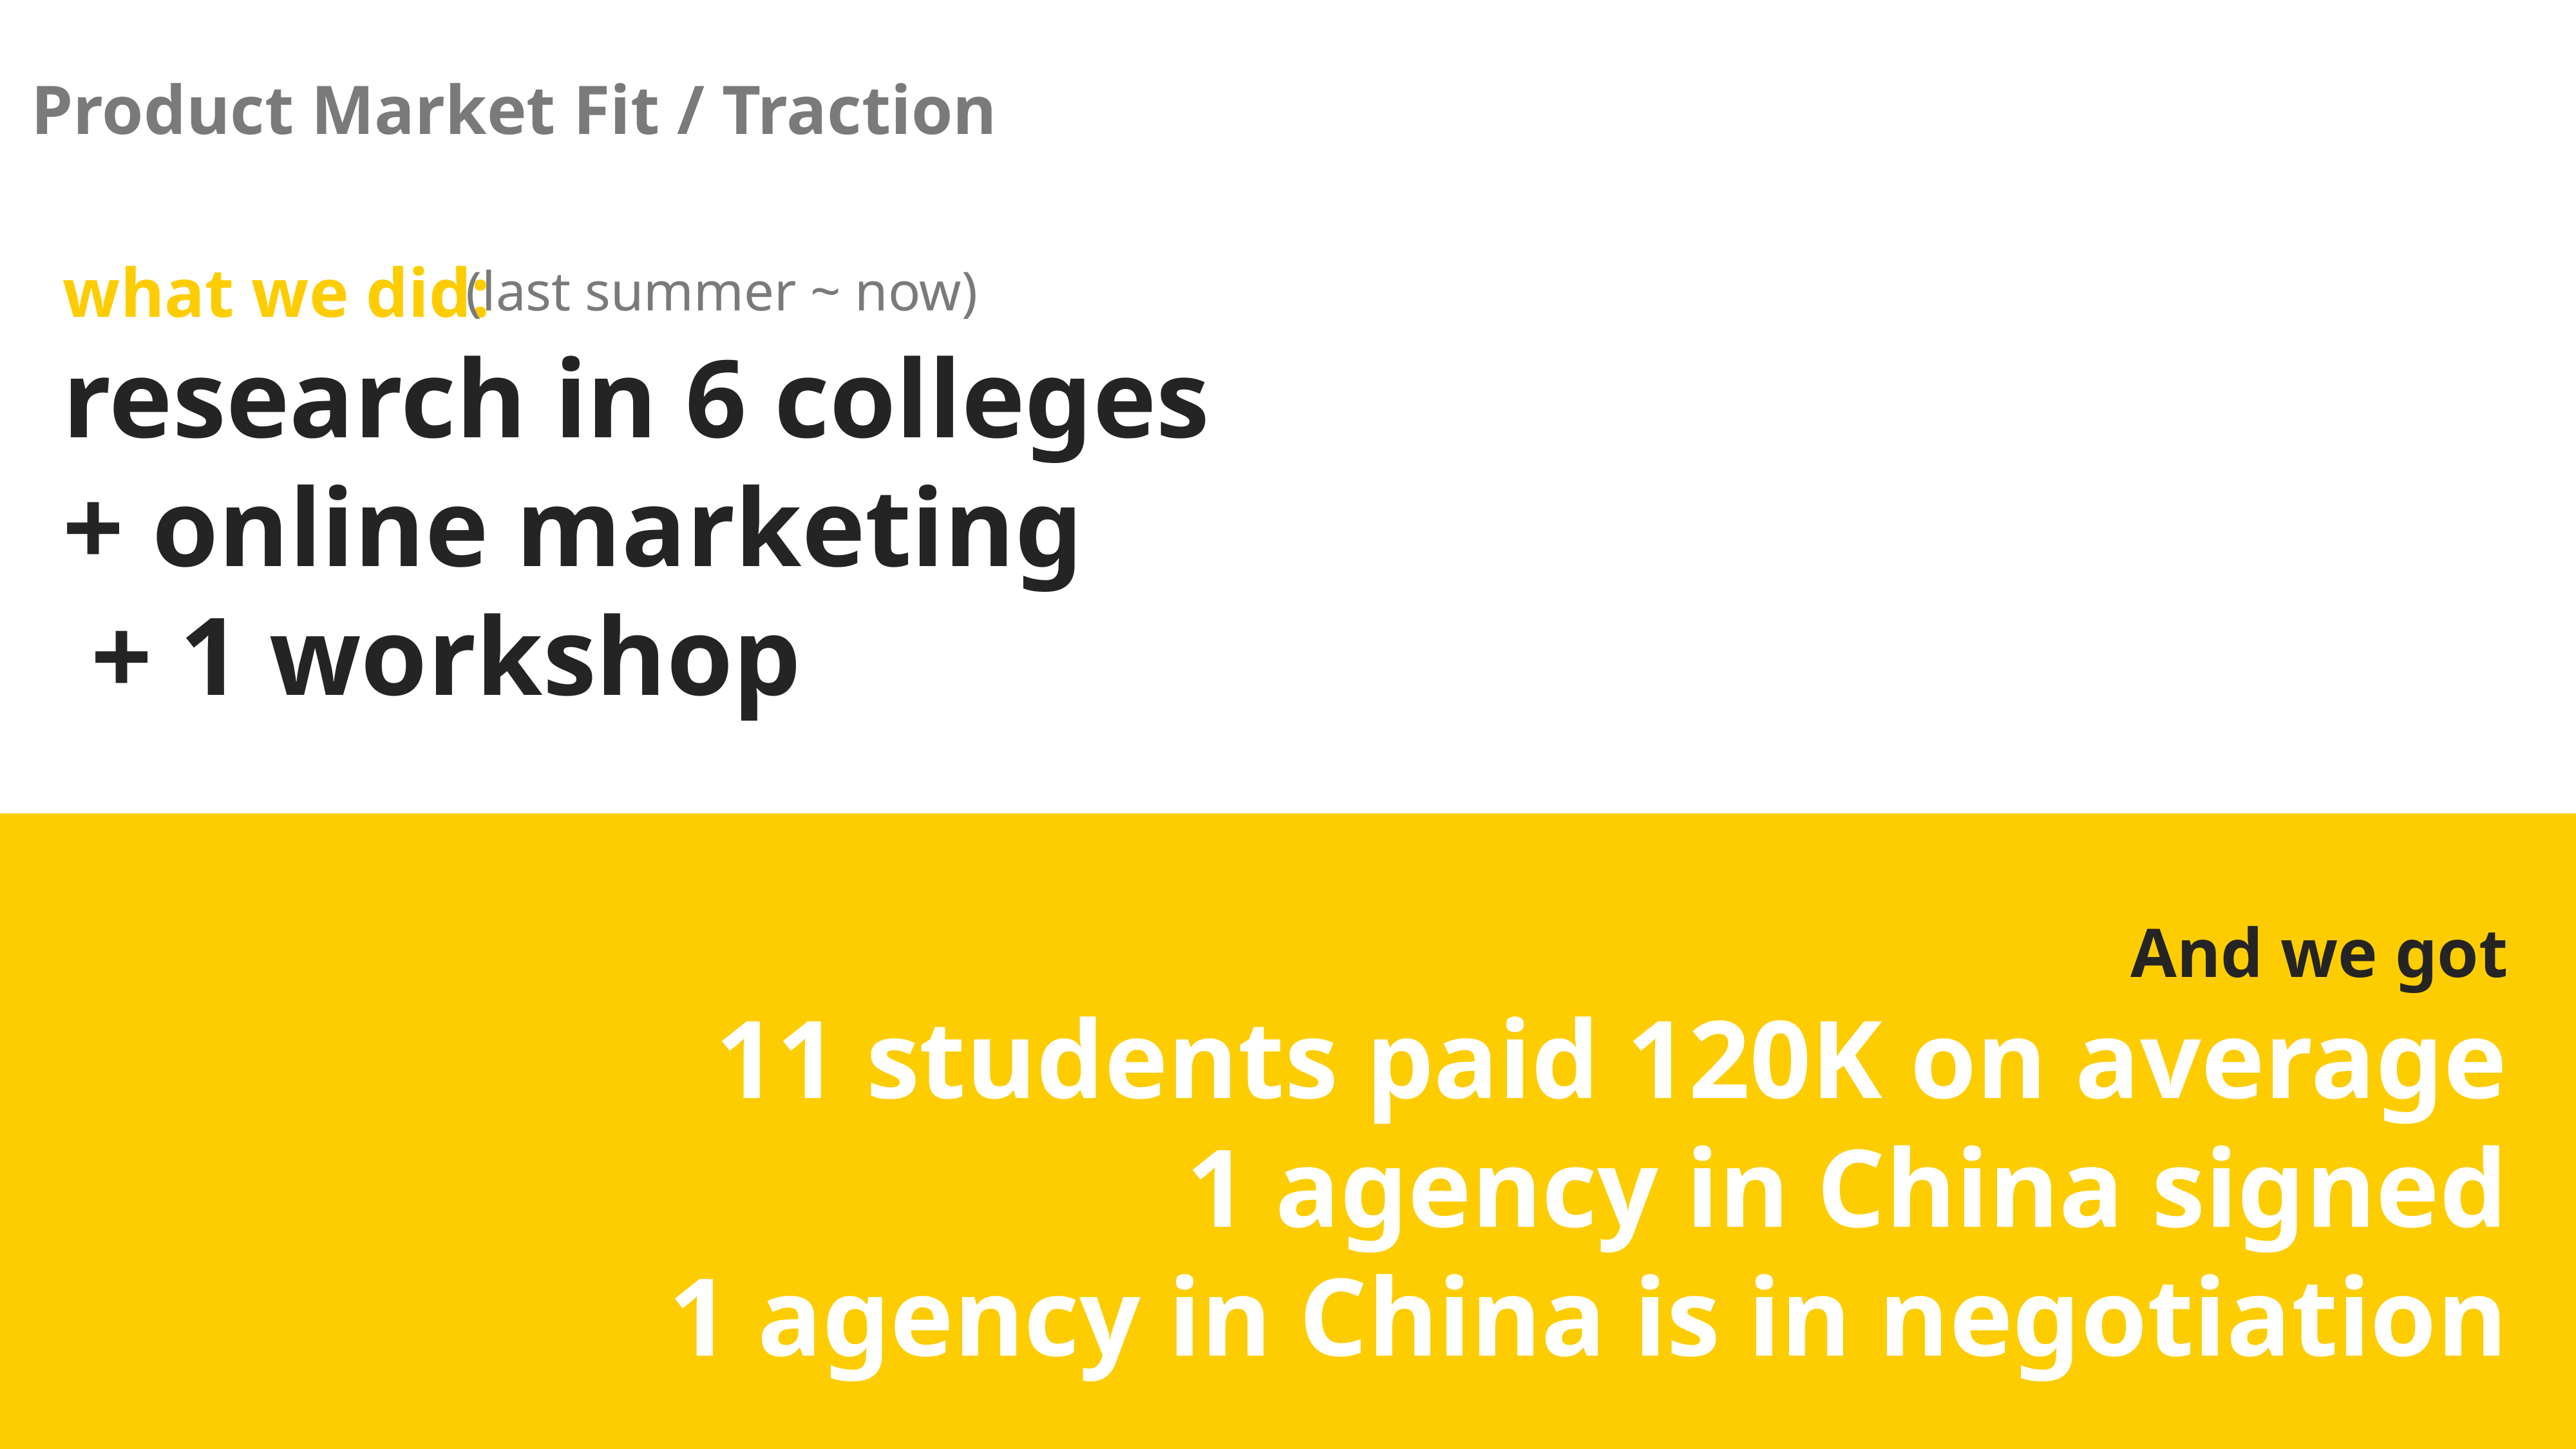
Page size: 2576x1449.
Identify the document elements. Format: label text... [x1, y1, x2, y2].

text_box [0, 813, 2576, 1449]
text_box what we did: research in 6 colleges + online marketing + 1 workshop [57, 244, 1216, 722]
text_box (last summer ~ now) [460, 252, 984, 327]
text_box Product Market Fit / Traction [25, 62, 1003, 153]
text_box And we got 11 students paid 120K on average 1 agency in China signed 1 agency in China is in negotiation [663, 905, 2514, 1383]
